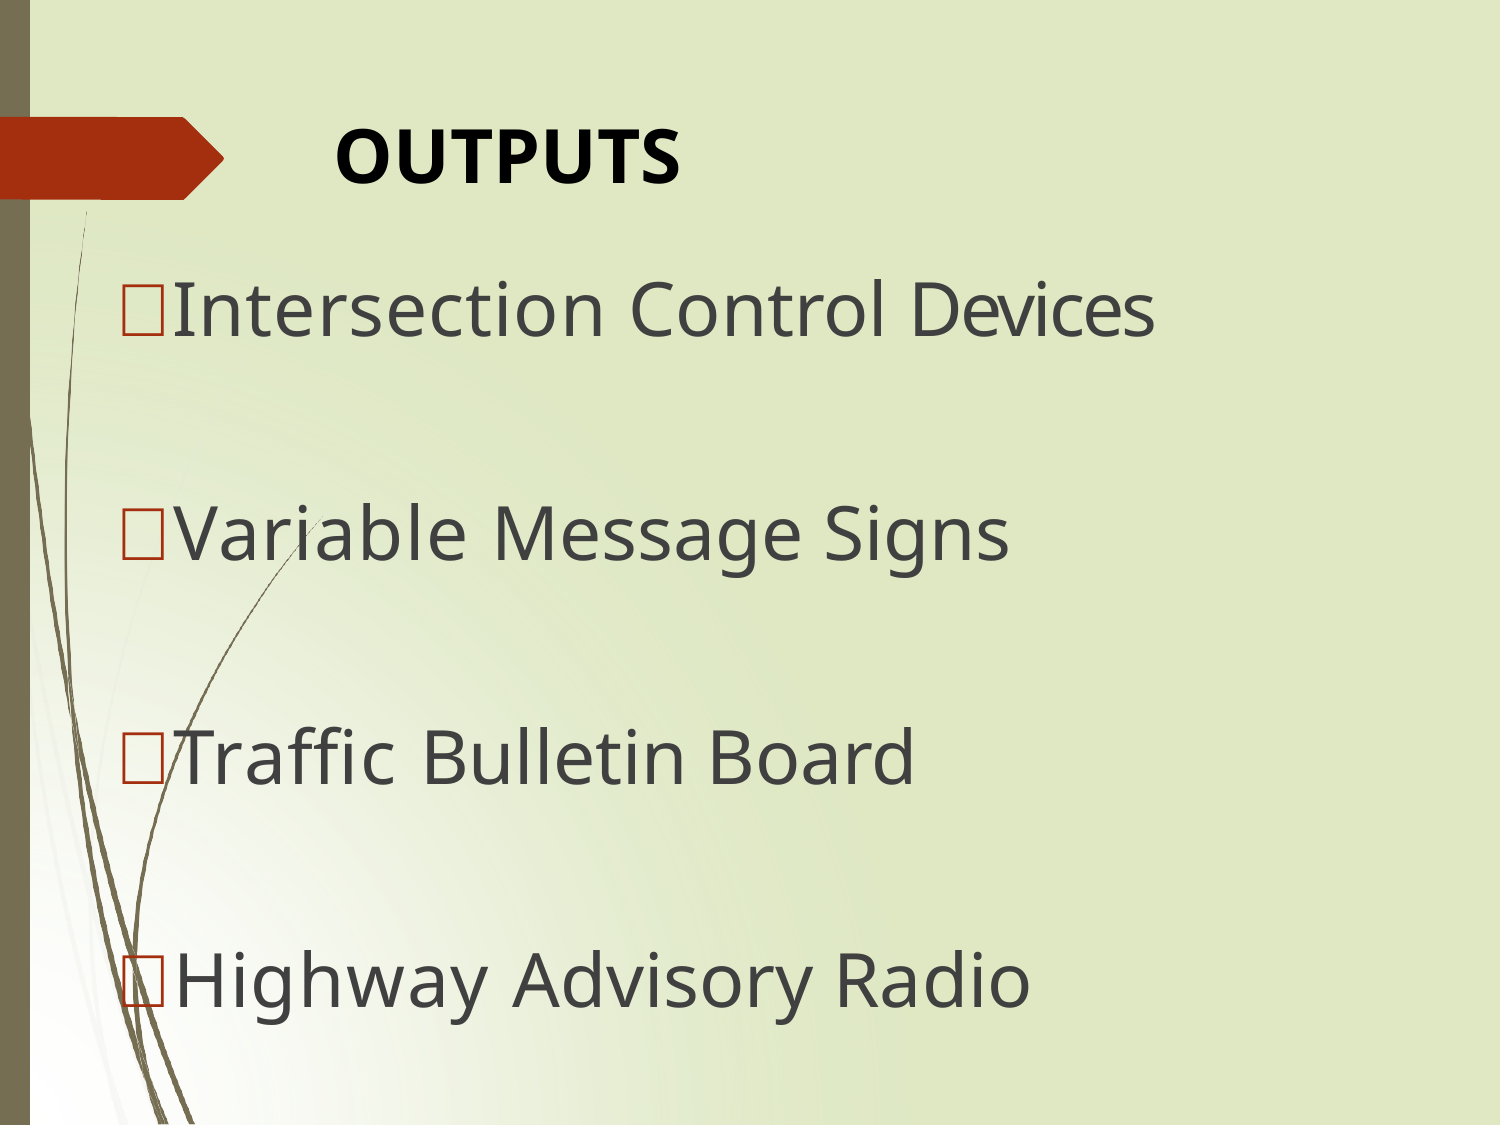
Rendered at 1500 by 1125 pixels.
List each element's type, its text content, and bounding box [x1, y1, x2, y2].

text_box OUTPUTS Intersection Control Devices Variable Message Signs Traffic Bulletin Board Highway Advisory Radio [113, 106, 1204, 1023]
text_box [0, 116, 113, 200]
picture [30, 0, 1500, 1125]
